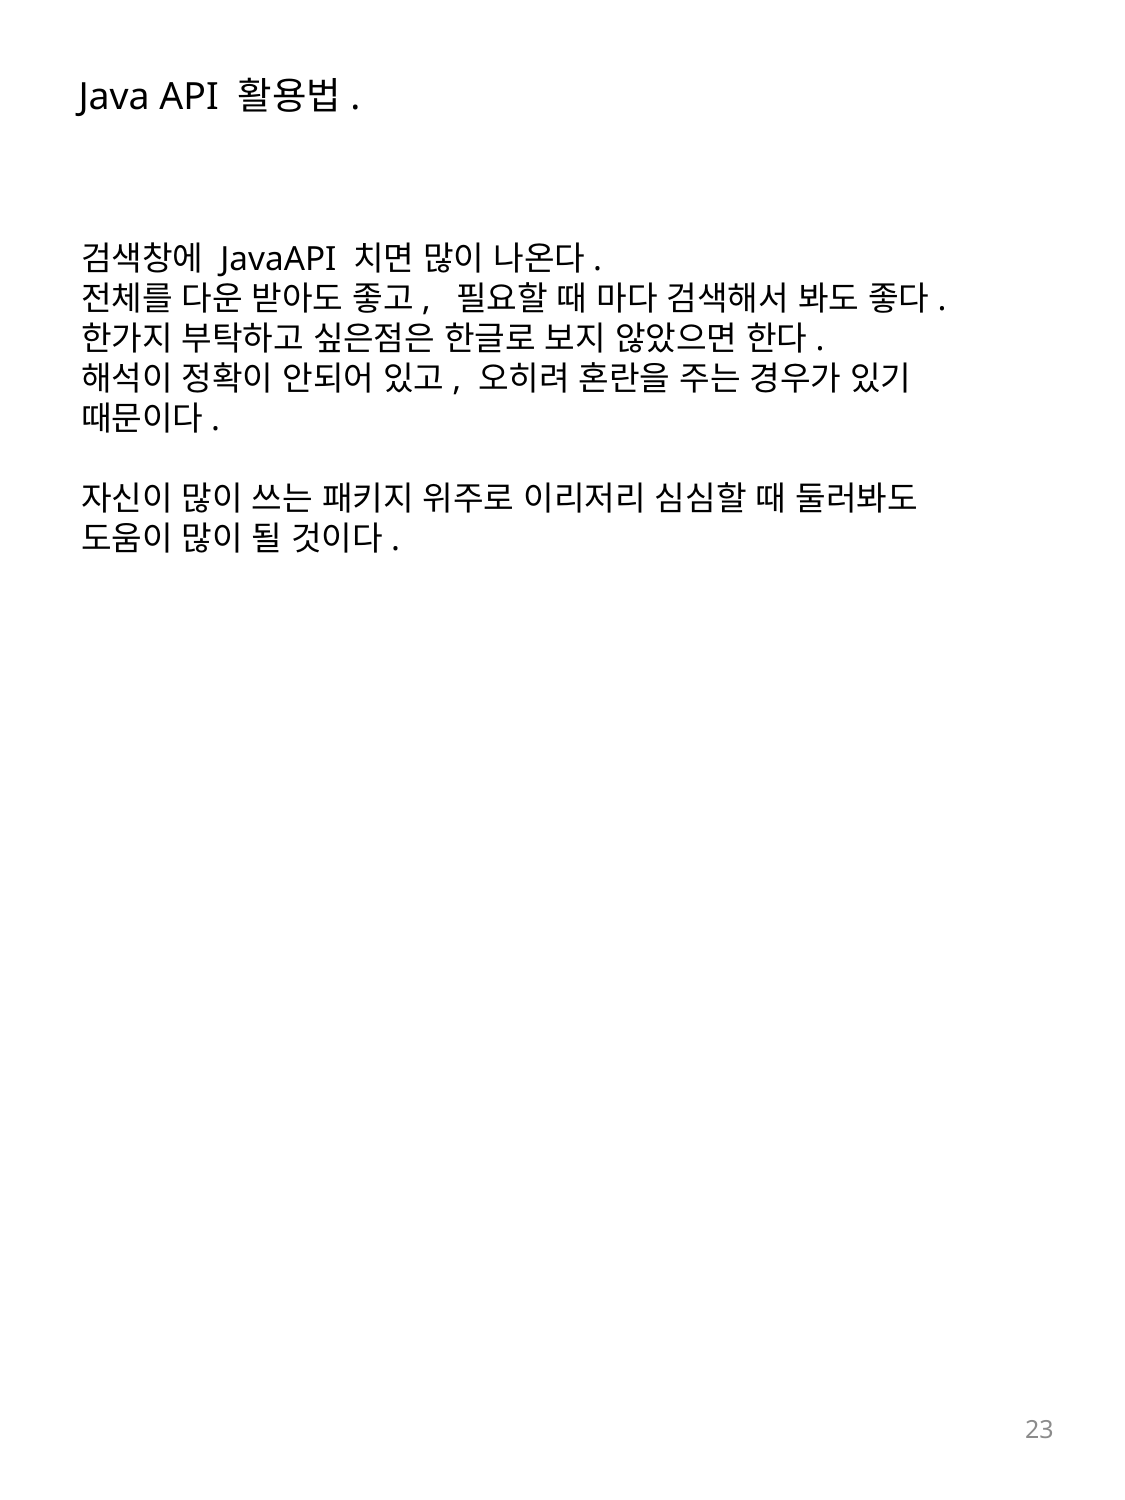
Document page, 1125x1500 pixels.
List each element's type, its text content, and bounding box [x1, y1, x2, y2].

slide_number 23 [806, 1390, 1069, 1471]
text_box 검색창에 JavaAPI 치면 많이 나온다. 전체를 다운 받아도 좋고, 필요할 때 마다 검색해서 봐도 좋다. 한가지 부탁하고 싶은점은 한글로 보지 않았으면 한다. 해석이 정확이 안되어 있고, 오히려 혼란을 주는 경우가 있기 때문이다. 자신이 많이 쓰는 패키지 위주로 이리저리 심심할 때 둘러봐도 도움이 많이 될 것이다. [66, 230, 1035, 565]
text_box Java API 활용법. [63, 64, 376, 125]
